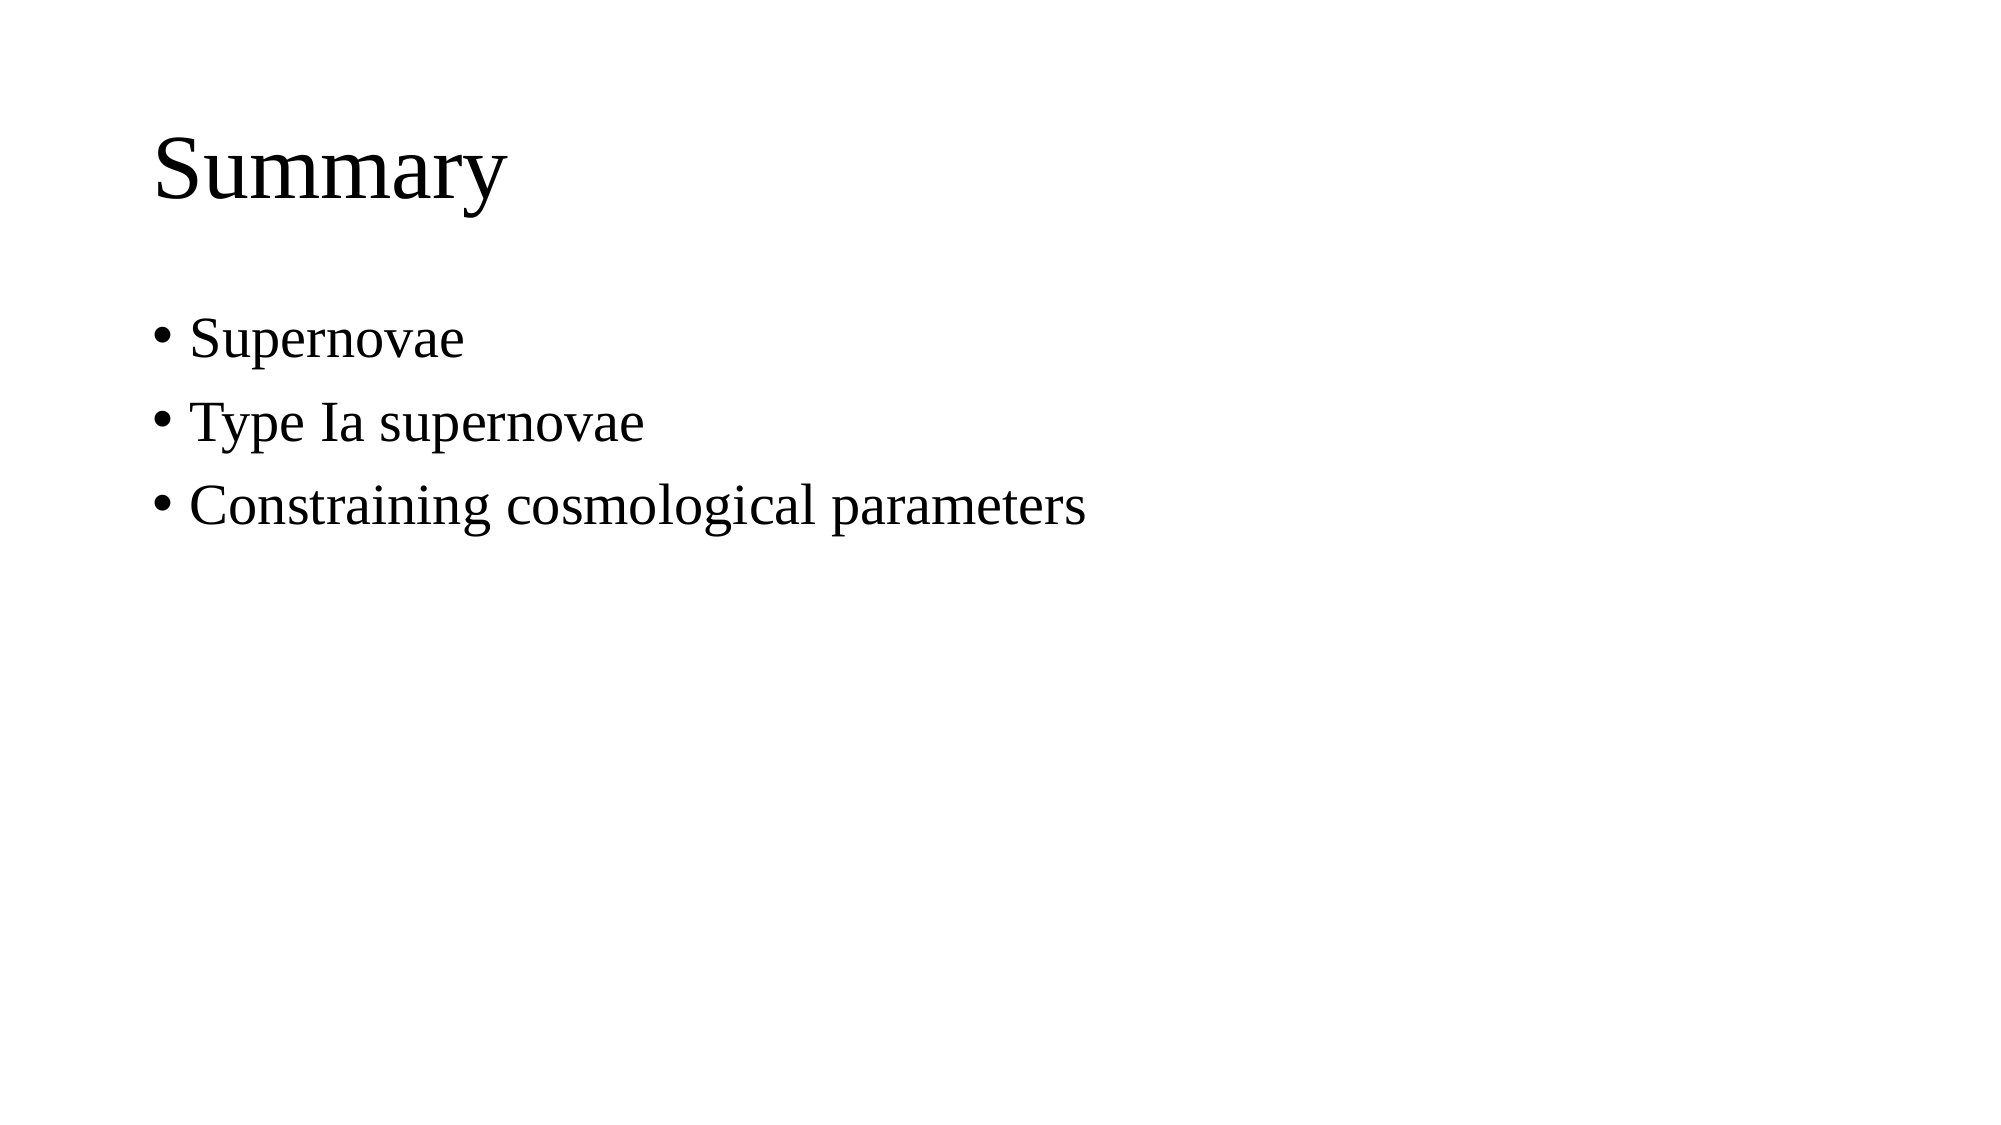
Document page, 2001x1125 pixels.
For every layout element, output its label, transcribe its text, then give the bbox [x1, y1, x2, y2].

list Supernovae Type Ia supernovae Constraining cosmological parameters [137, 299, 1863, 1014]
title Summary [137, 59, 1863, 278]
